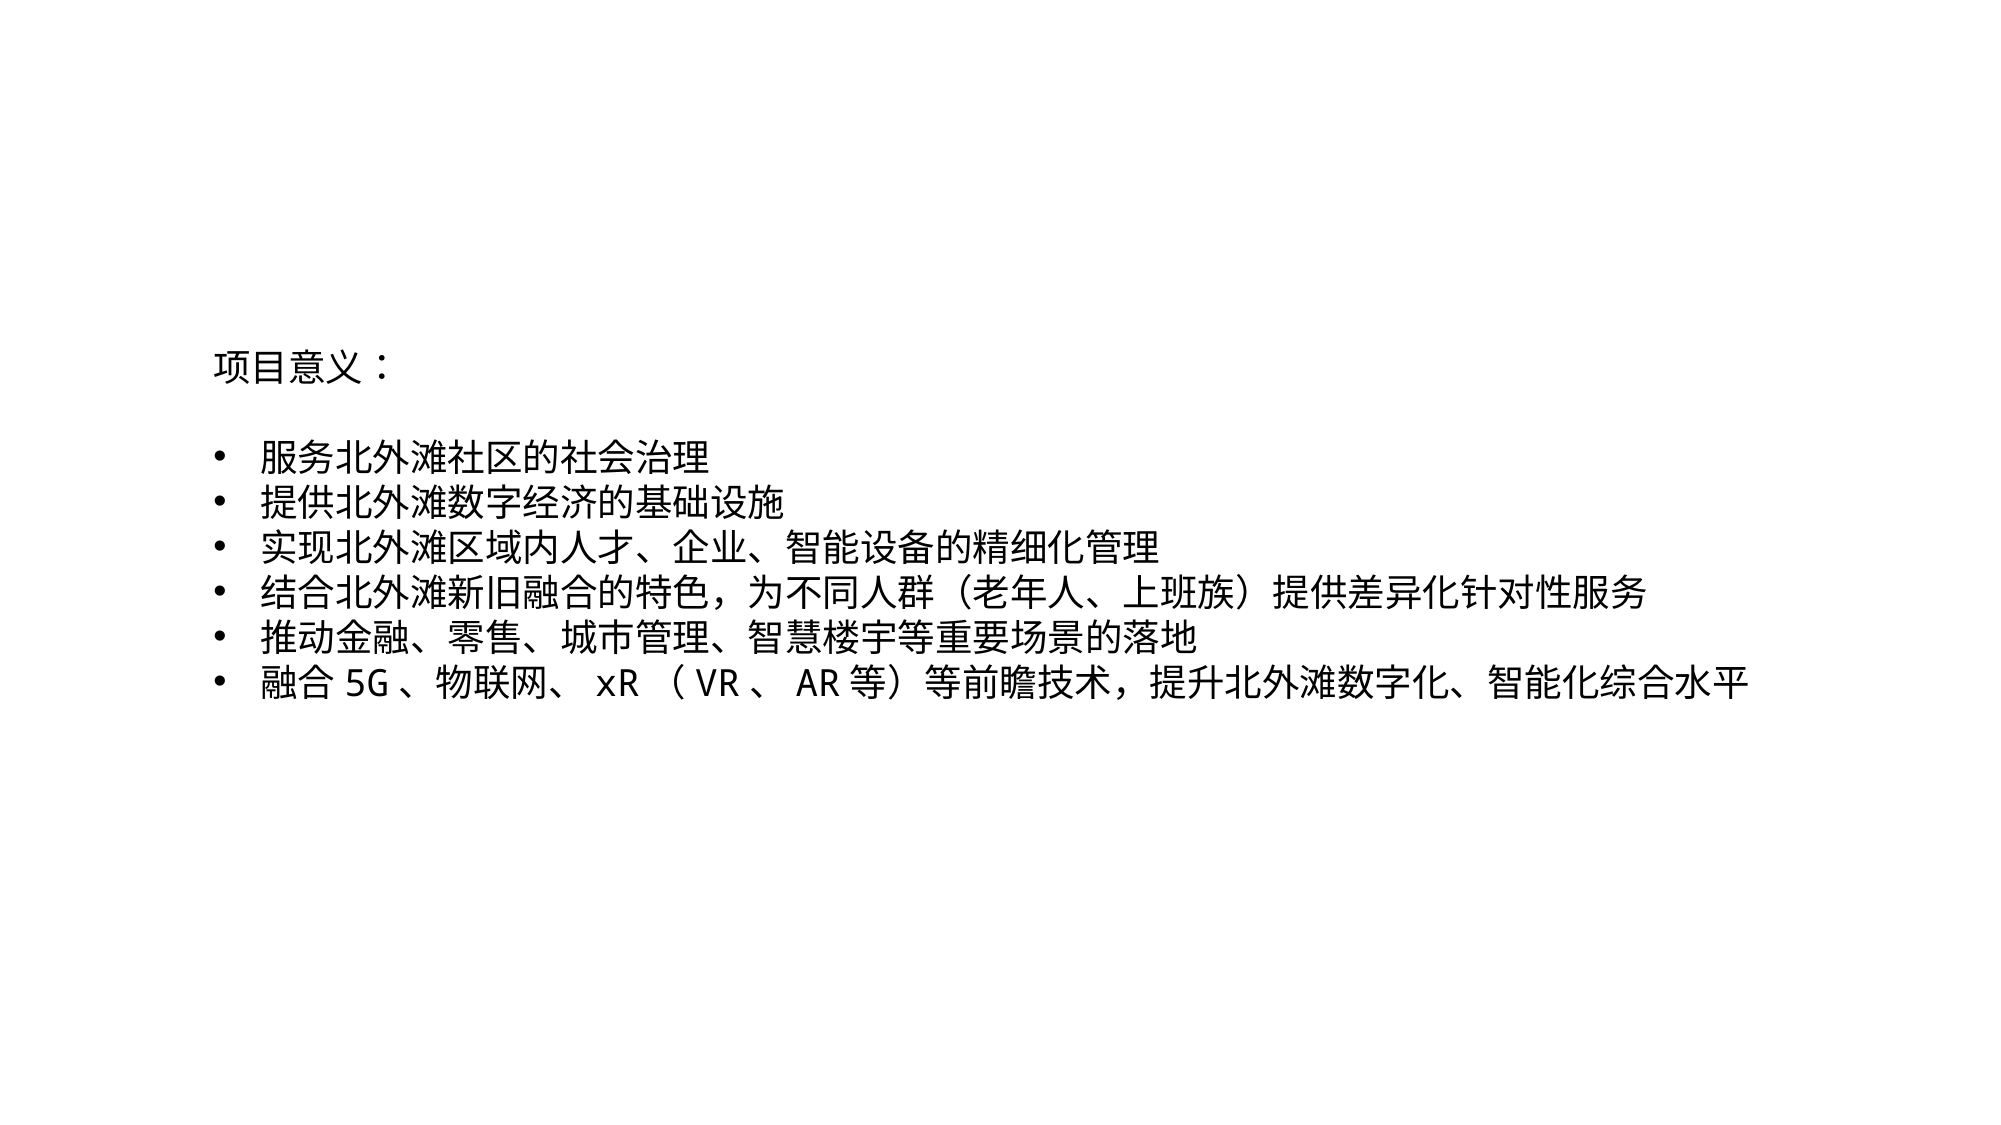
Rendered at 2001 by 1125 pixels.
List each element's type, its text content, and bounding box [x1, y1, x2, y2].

text_box 项目意义： 服务北外滩社区的社会治理 提供北外滩数字经济的基础设施 实现北外滩区域内人才、企业、智能设备的精细化管理 结合北外滩新旧融合的特色，为不同人群（老年人、上班族）提供差异化针对性服务 推动金融、零售、城市管理、智慧楼宇等重要场景的落地 融合5G、物联网、xR（VR、AR等）等前瞻技术，提升北外滩数字化、智能化综合水平 [198, 336, 1786, 756]
